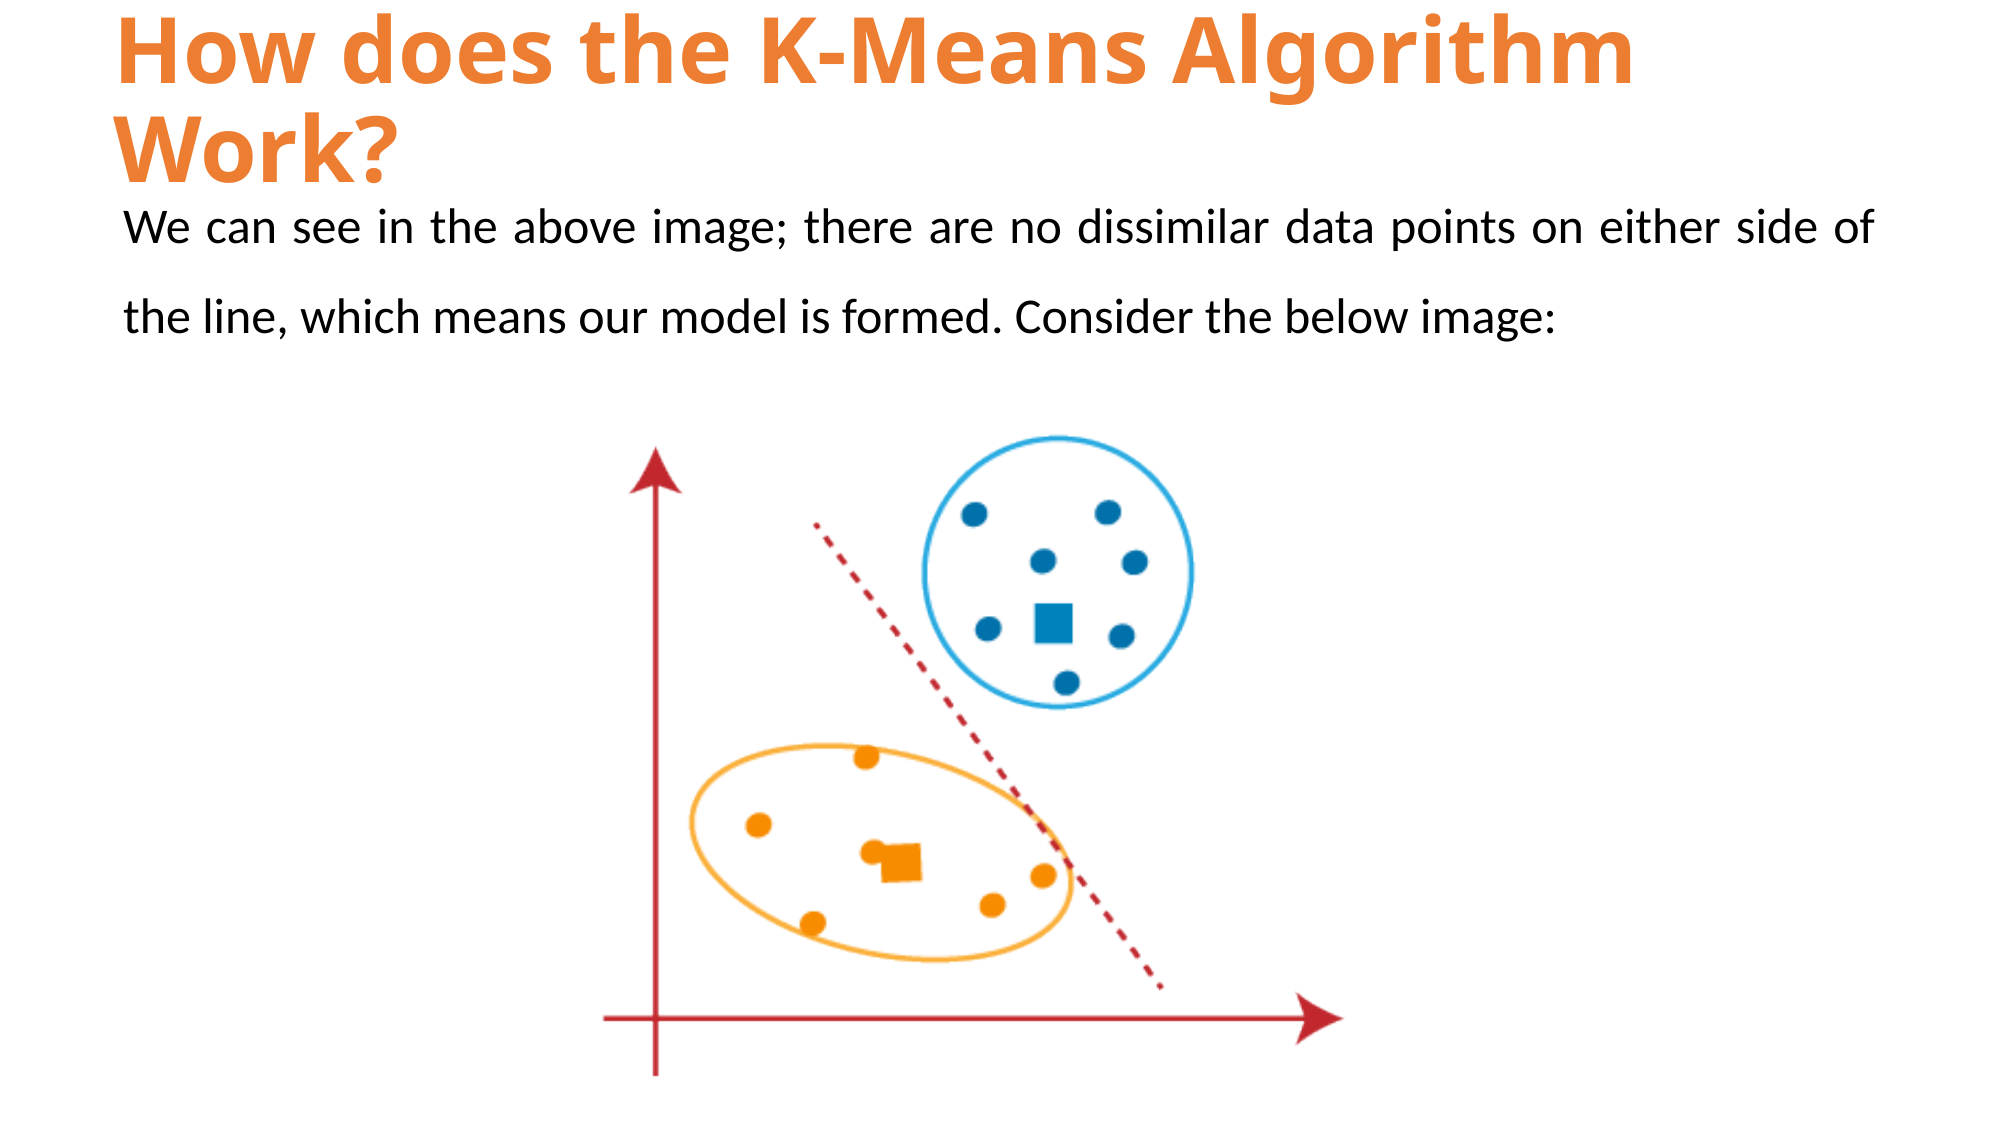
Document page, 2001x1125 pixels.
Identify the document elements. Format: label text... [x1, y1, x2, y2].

text_box We can see in the above image; there are no dissimilar data points on either side of the line, which means our model is formed. Consider the below image: [108, 155, 1892, 351]
picture [521, 373, 1401, 1125]
title How does the K-Means Algorithm Work? [98, 0, 1824, 213]
